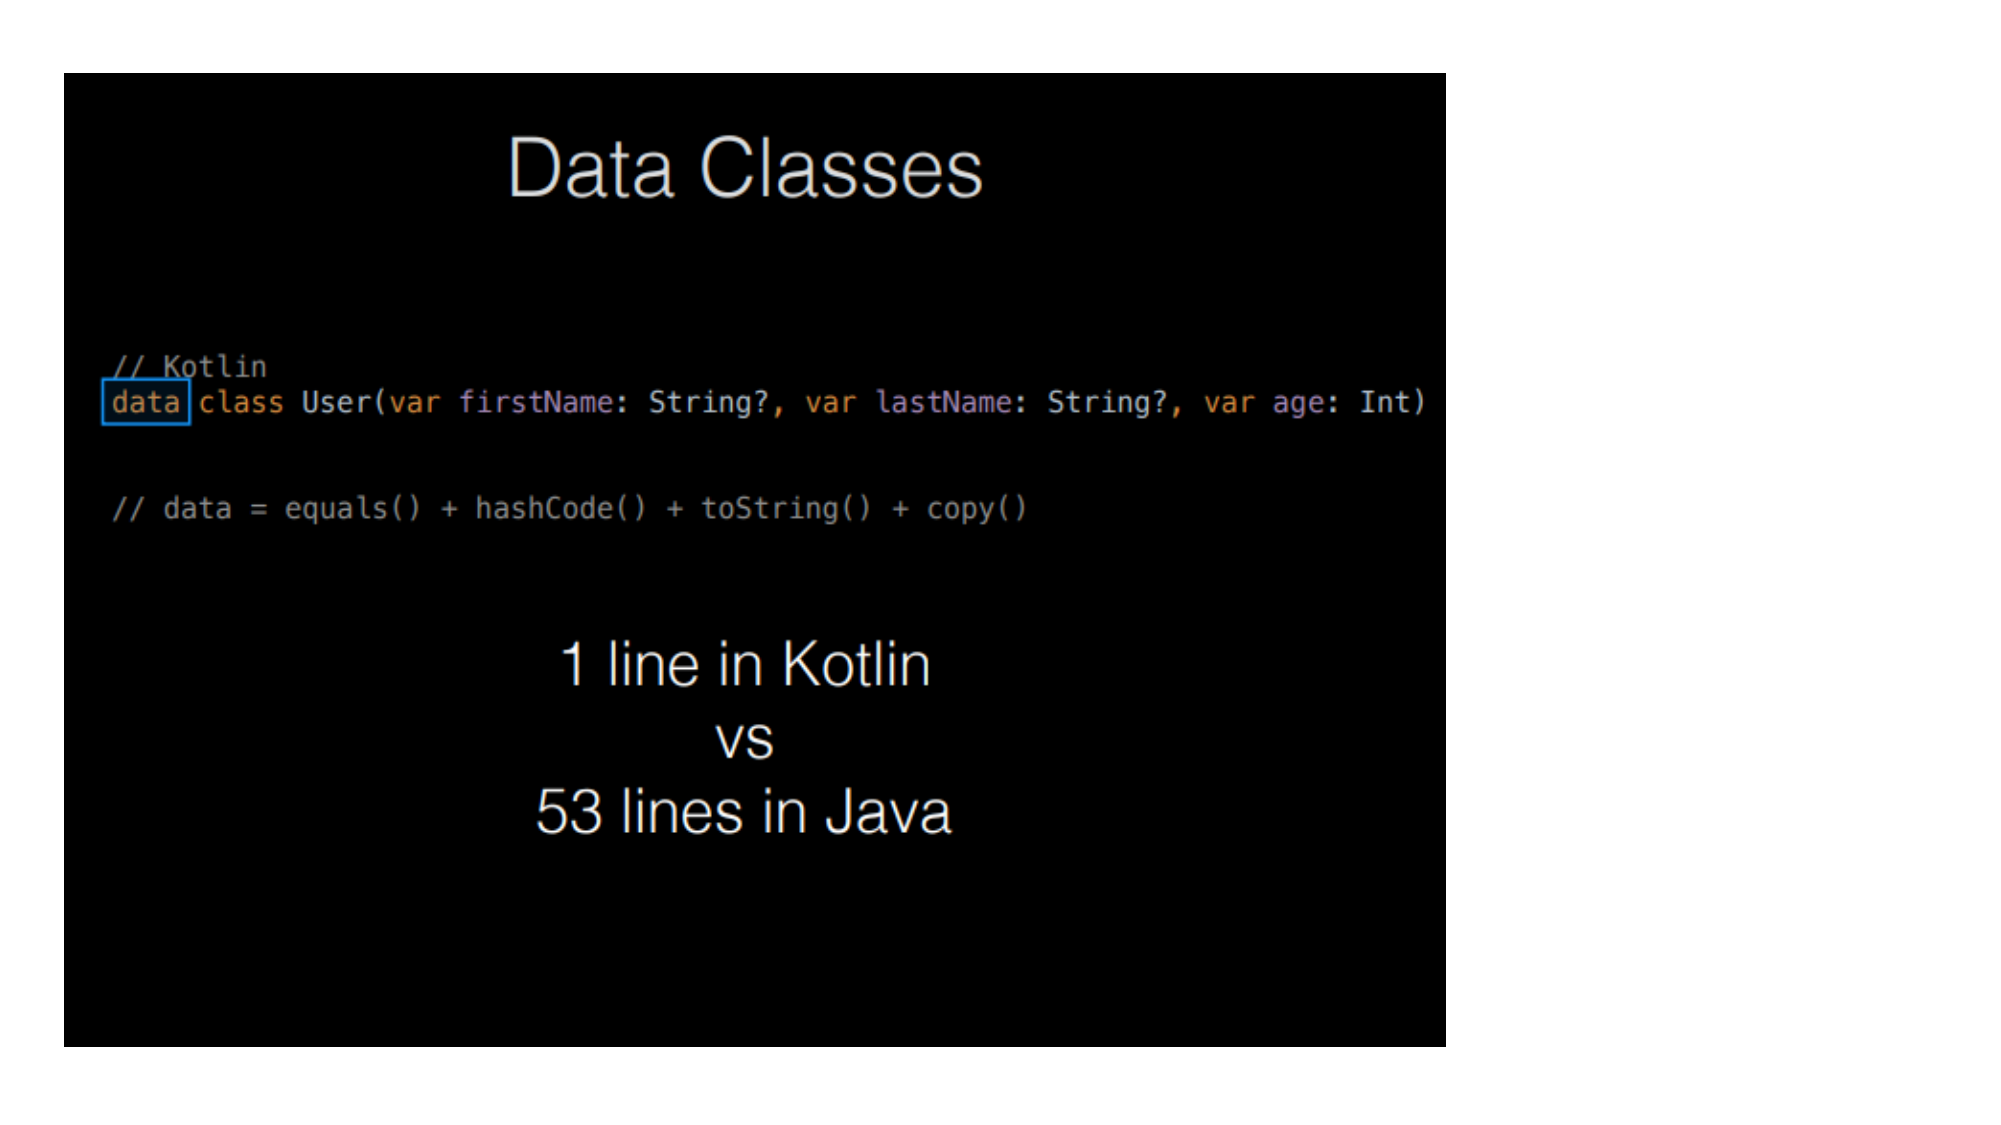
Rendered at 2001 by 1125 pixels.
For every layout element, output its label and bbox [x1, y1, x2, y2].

picture [64, 73, 1446, 1047]
